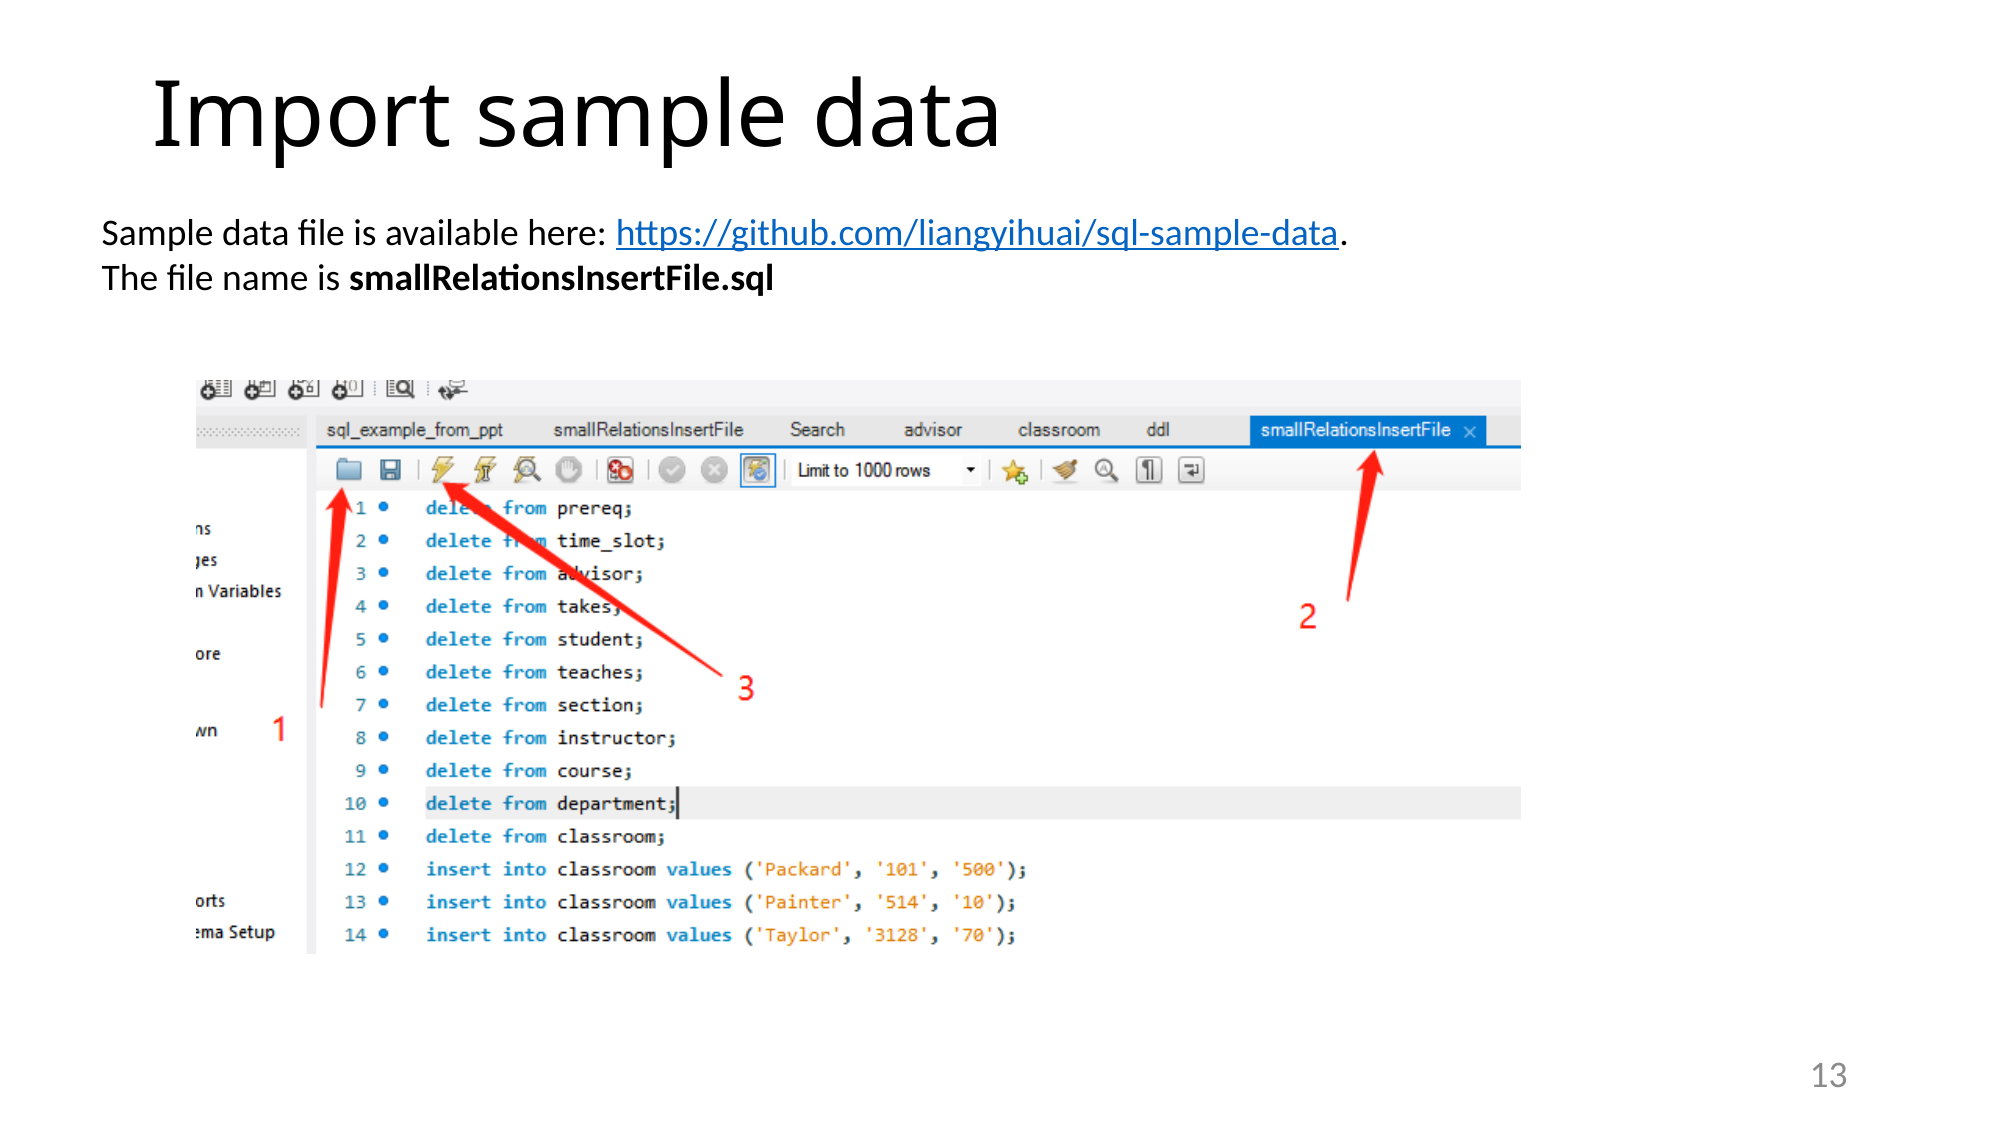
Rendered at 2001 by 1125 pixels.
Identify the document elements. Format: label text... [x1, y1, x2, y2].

slide_number 13 [1412, 1042, 1863, 1103]
picture [196, 380, 1521, 954]
title Import sample data [137, 59, 1863, 175]
text_box Sample data file is available here: https://github.com/liangyihuai/sql-sample-data. The file name is smallRelationsInsertFile.sql [86, 200, 1373, 305]
